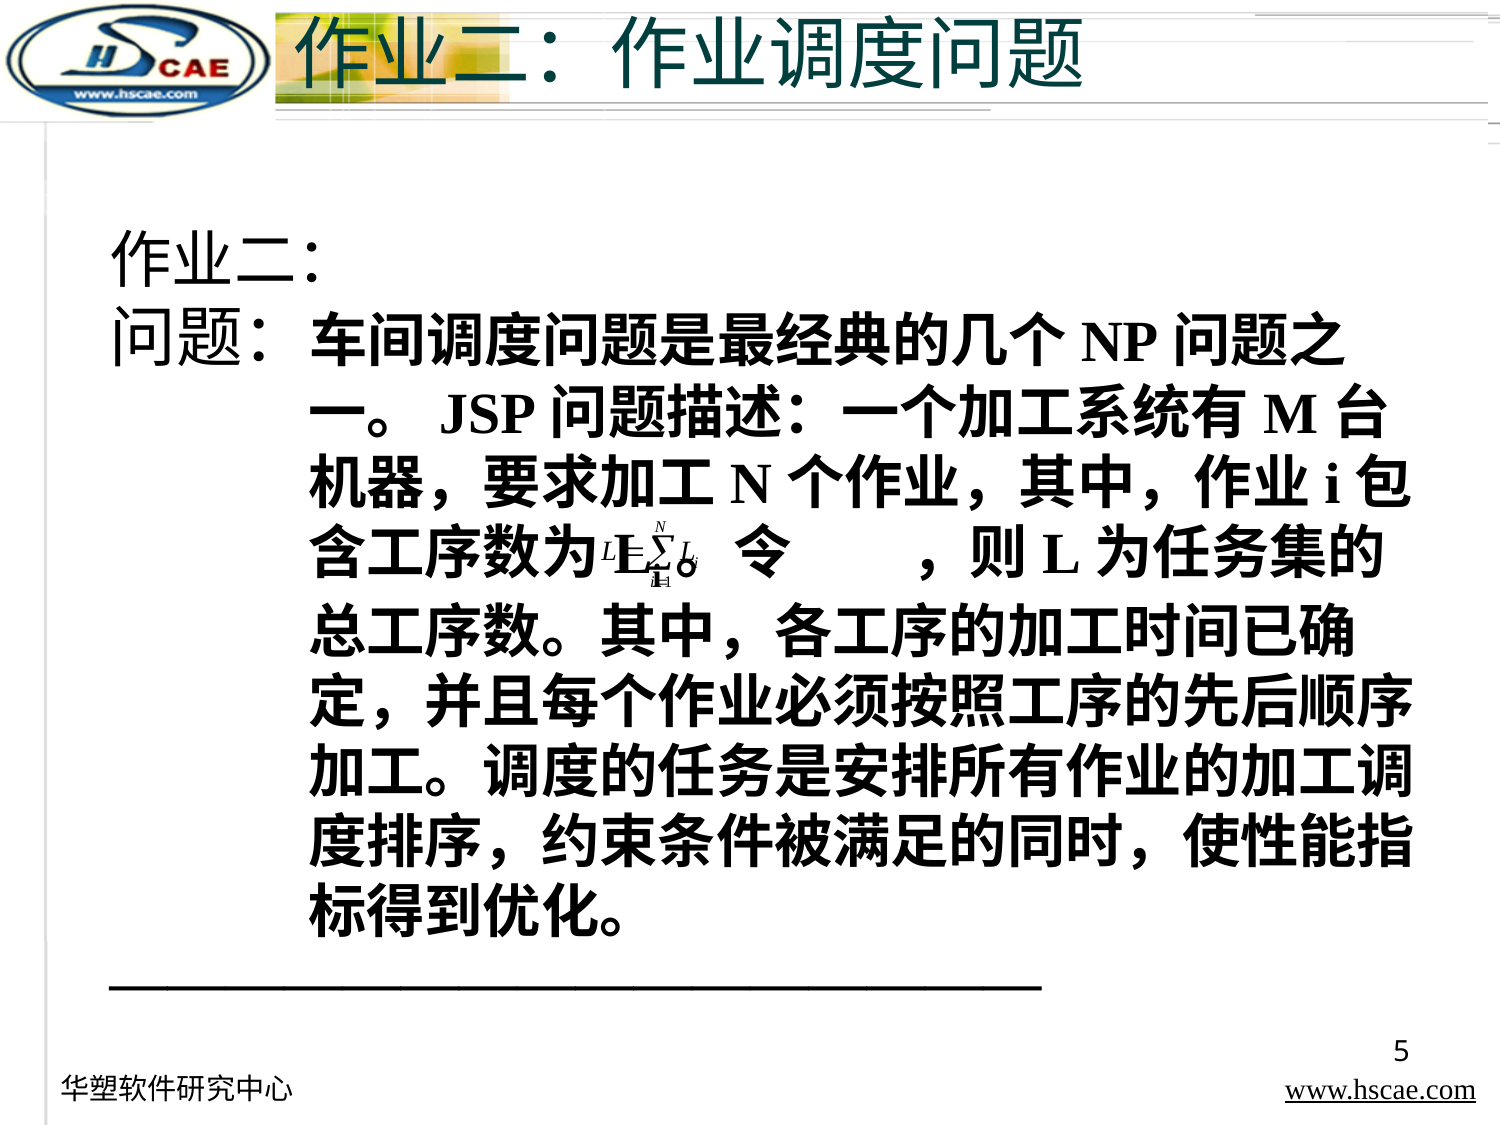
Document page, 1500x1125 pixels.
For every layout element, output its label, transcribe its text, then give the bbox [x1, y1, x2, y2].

picture [0, 0, 1500, 1125]
list 作业二： 问题：车间调度问题是最经典的几个NP问题之一。JSP问题描述：一个加工系统有M台机器，要求加工N个作业，其中，作业i包含工序数为Li。令 ，则L为任务集的总工序数。其中，各工序的加工时间已确定，并且每个作业必须按照工序的先后顺序加工。调度的任务是安排所有作业的加工调度排序，约束条件被满足的同时，使性能指标得到优化。 ———————————————— [94, 212, 1448, 988]
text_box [595, 512, 709, 596]
slide_number 5 [1112, 1024, 1426, 1101]
title 作业二：作业调度问题 [277, 0, 1500, 114]
